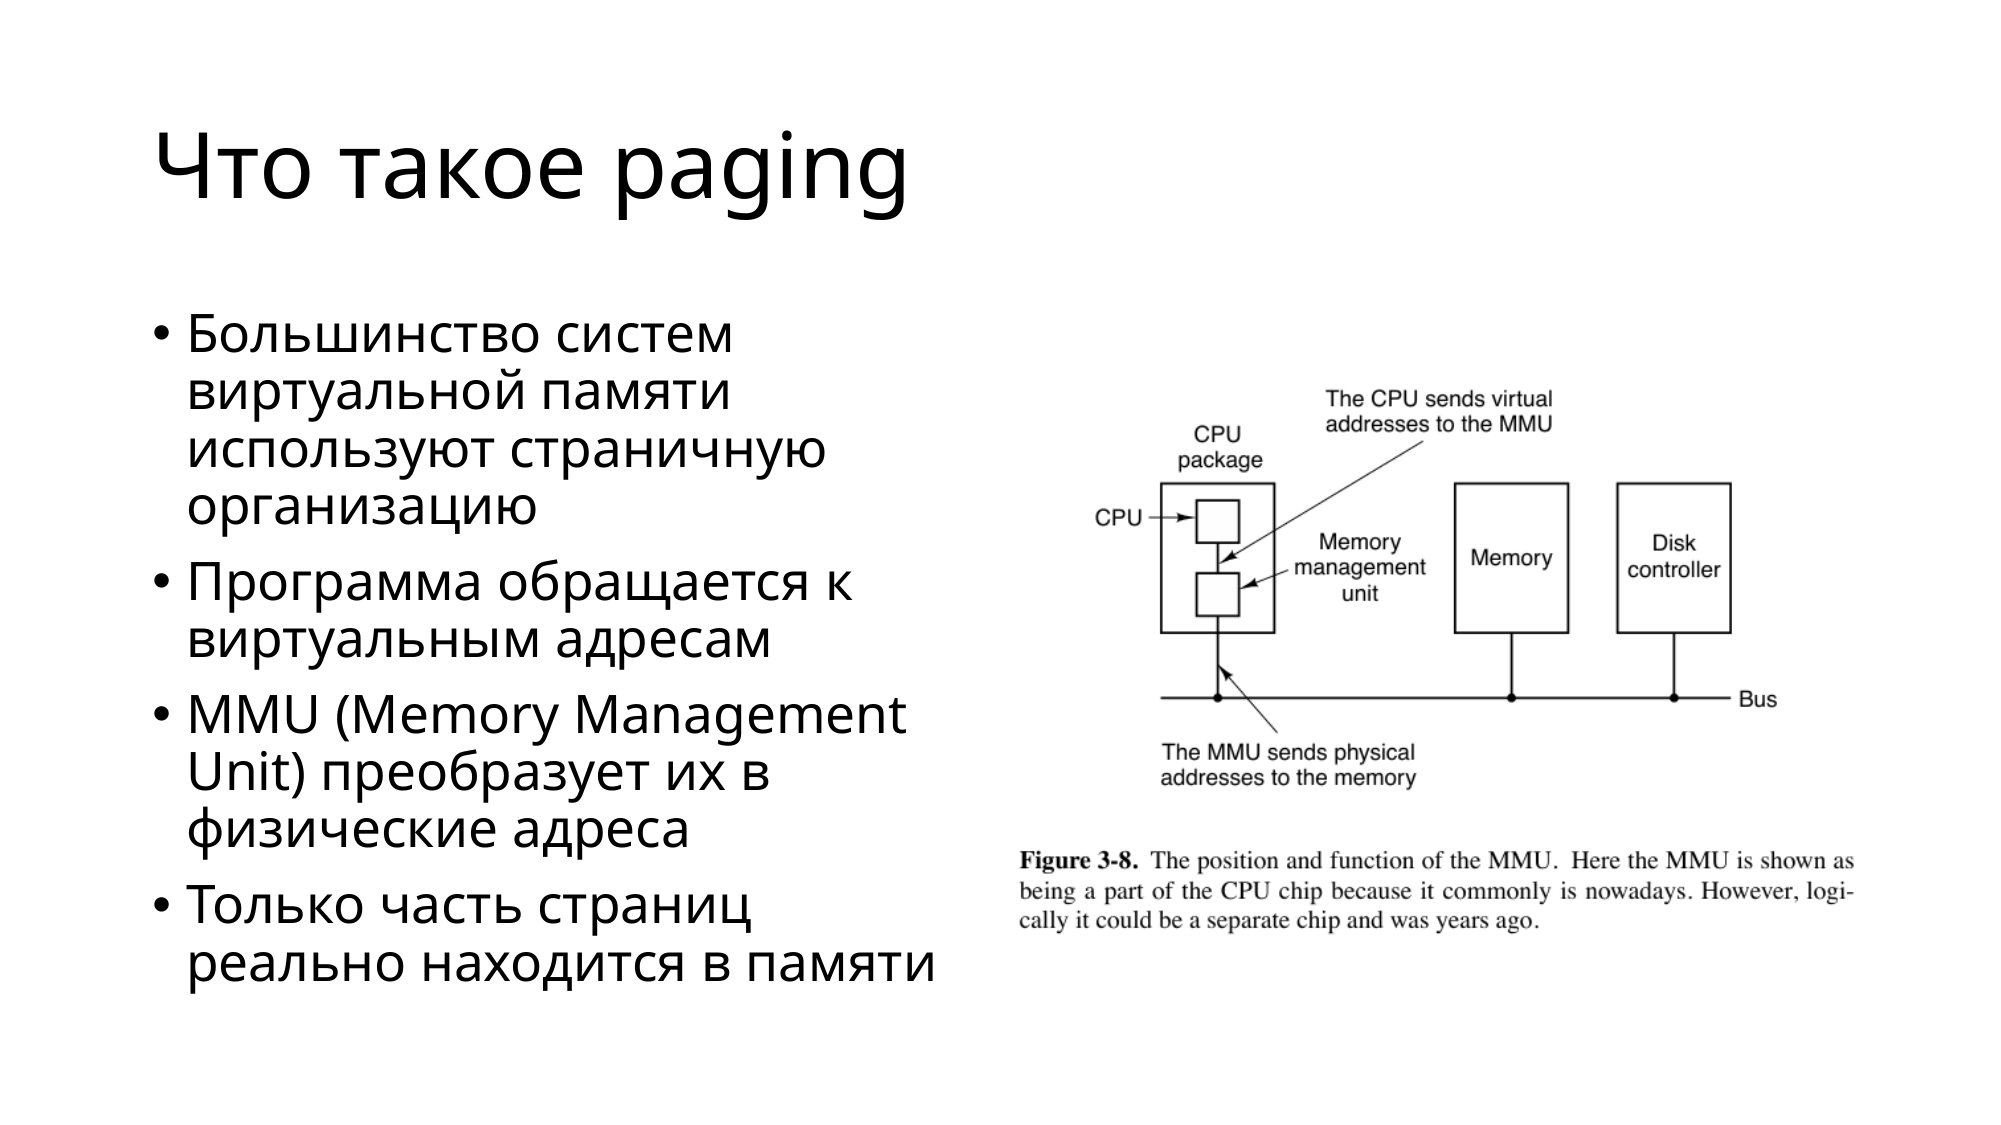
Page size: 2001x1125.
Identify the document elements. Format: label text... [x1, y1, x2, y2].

list Большинство систем виртуальной памяти используют страничную организацию Программа обращается к виртуальным адресам MMU (Memory Management Unit) преобразует их в физические адреса Только часть страниц реально находится в памяти [137, 299, 988, 1014]
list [1011, 376, 1863, 937]
title Что такое paging [137, 59, 1863, 278]
